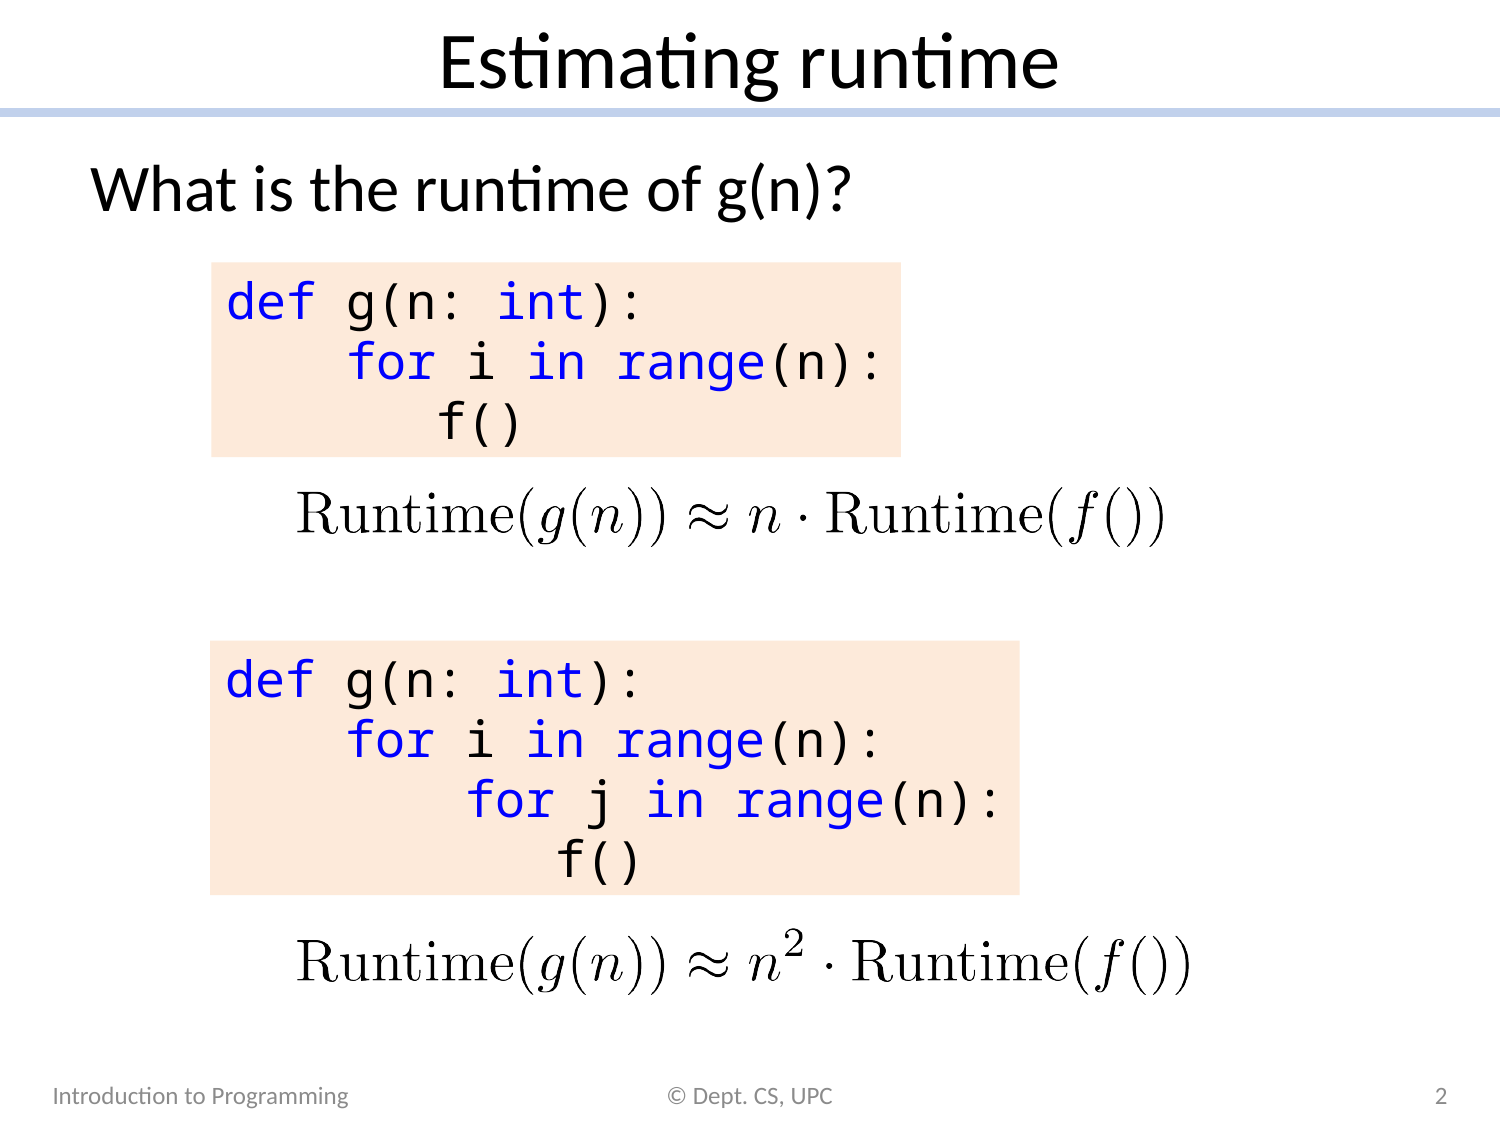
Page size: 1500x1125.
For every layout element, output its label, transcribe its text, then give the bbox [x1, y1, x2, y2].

title Estimating runtime [75, 0, 1425, 113]
text_box def g(n: int): for i in range(n): for j in range(n): f() [210, 640, 1020, 896]
slide_number 2 [1112, 1065, 1463, 1125]
list What is the runtime of g(n)? [75, 137, 1425, 238]
picture [296, 928, 1189, 996]
picture [296, 487, 1163, 547]
footer © Dept. CS, UPC [512, 1065, 988, 1125]
text_box def g(n: int): for i in range(n): f() [211, 262, 901, 458]
slide_number Introduction to Programming [37, 1065, 388, 1125]
